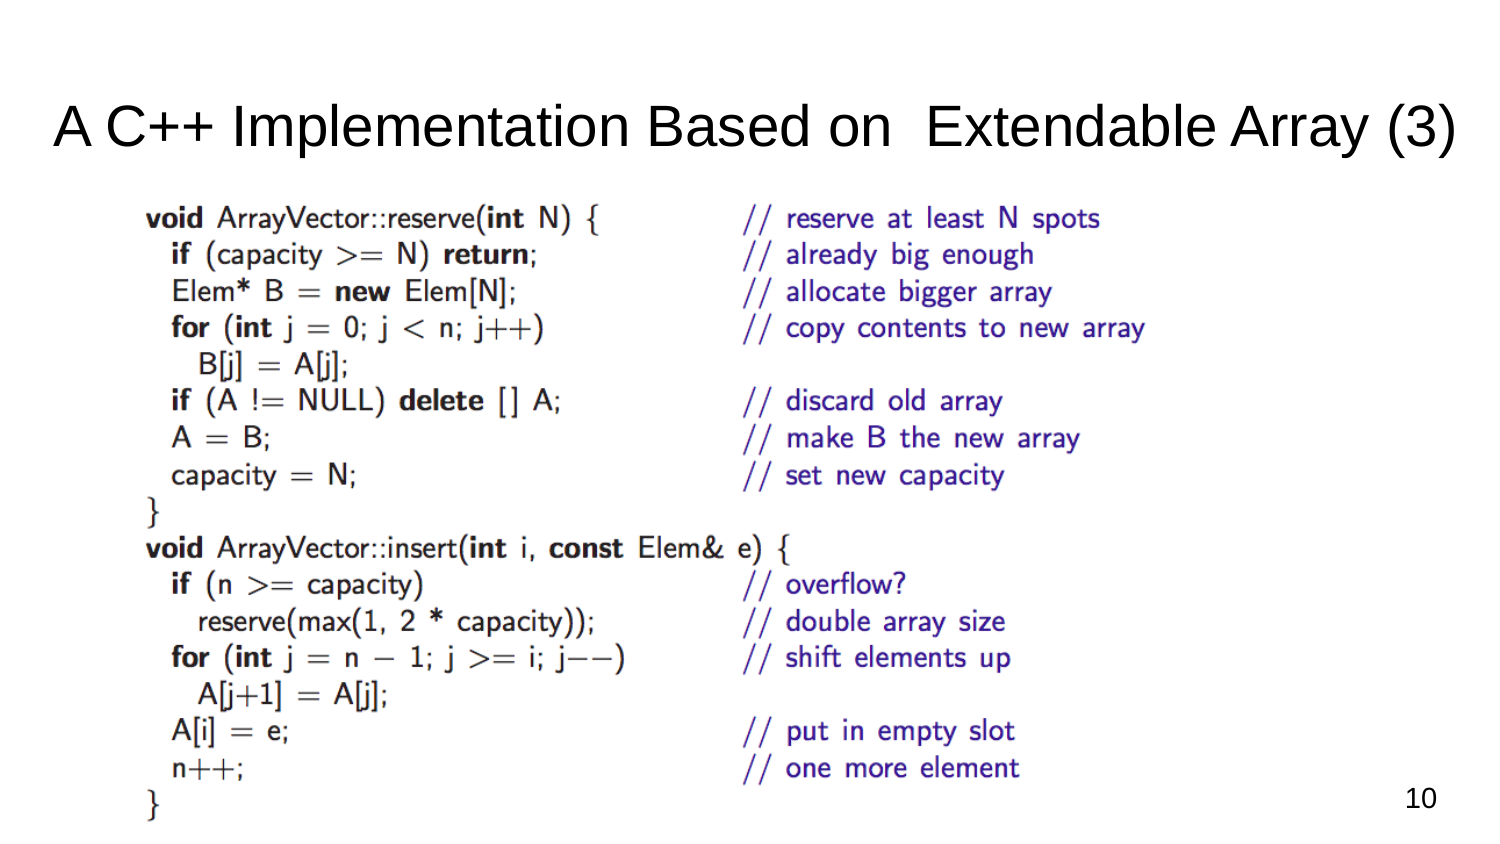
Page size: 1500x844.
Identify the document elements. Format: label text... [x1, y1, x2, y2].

title A C++ Implementation Based on Extendable Array (3) [38, 72, 1488, 167]
picture [101, 184, 1178, 832]
slide_number ‹#› [1389, 764, 1480, 830]
